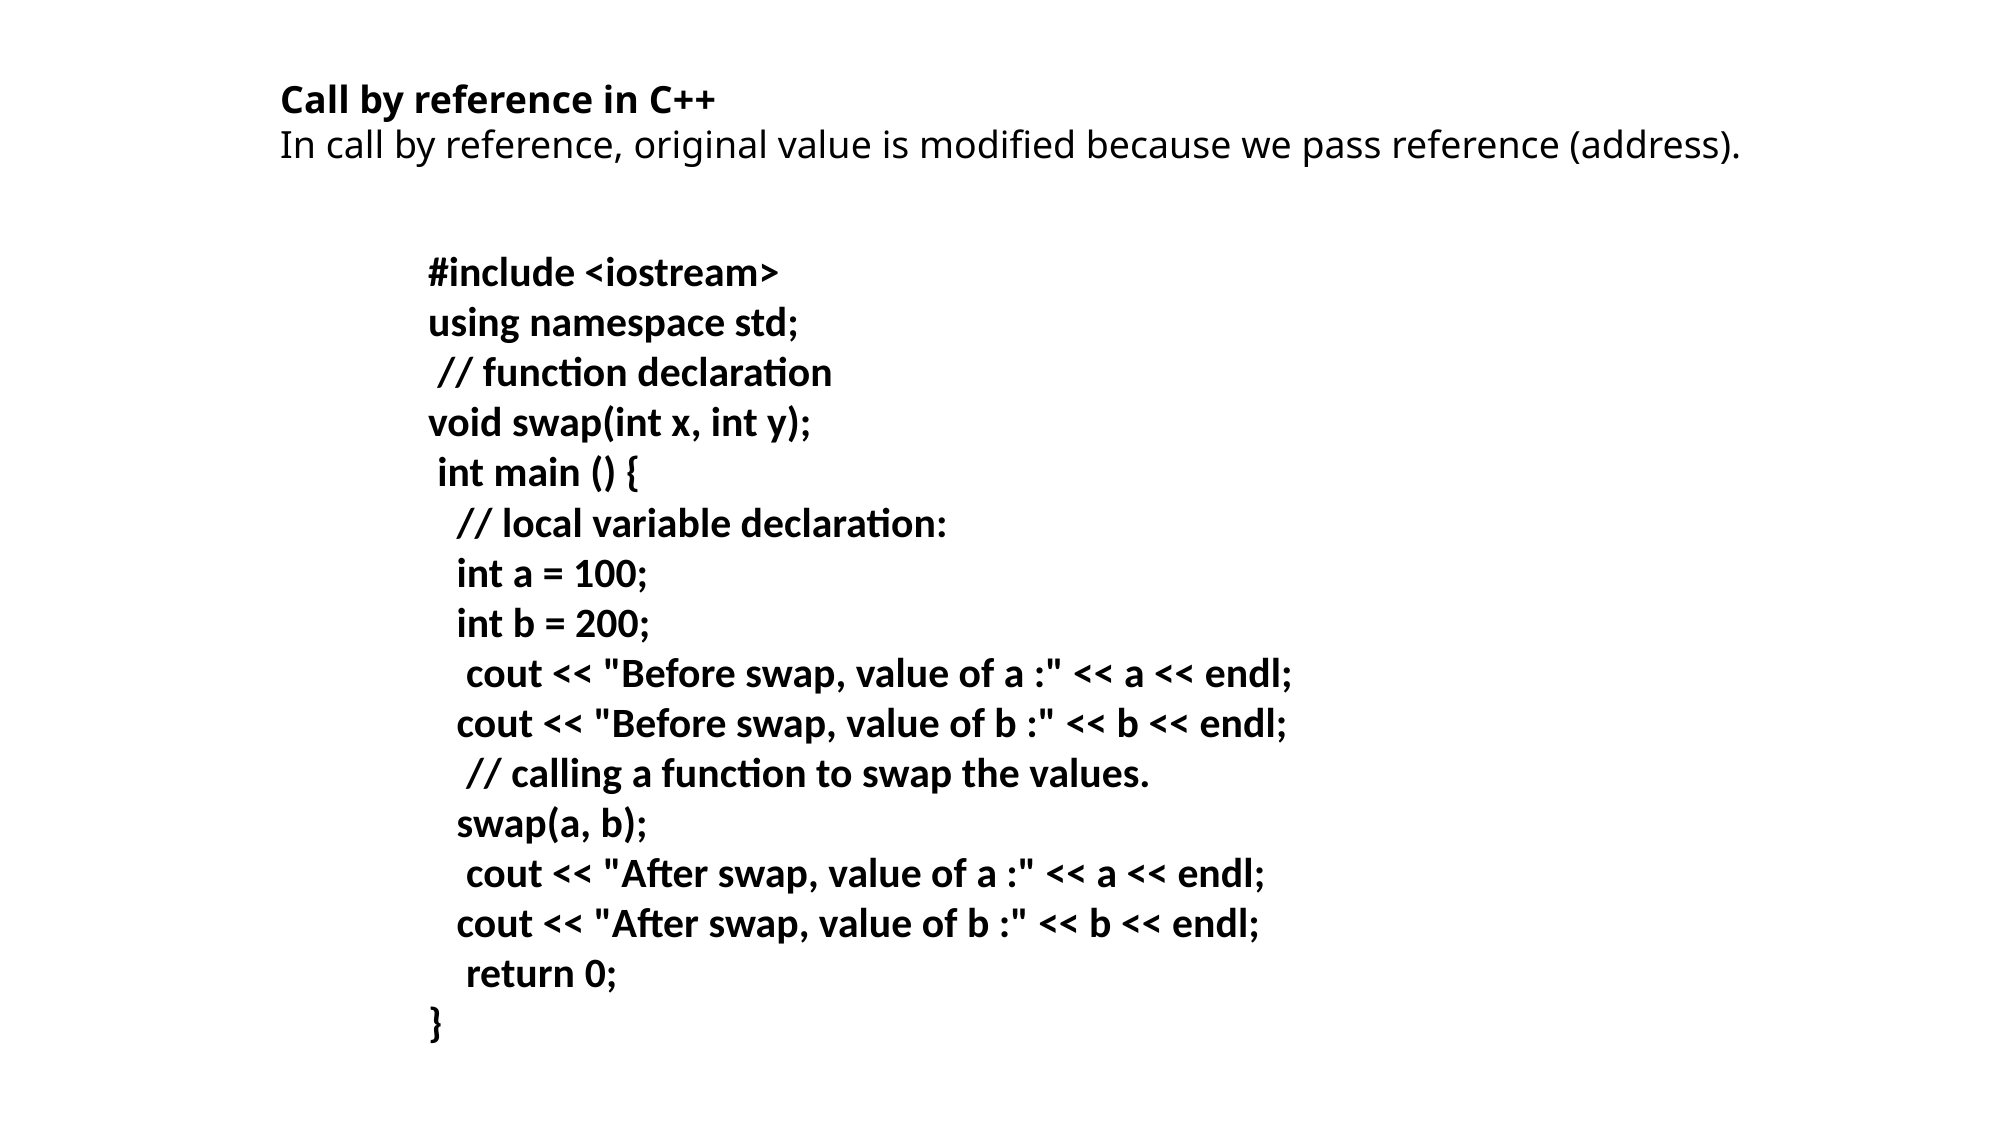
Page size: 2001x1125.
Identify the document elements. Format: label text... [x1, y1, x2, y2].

text_box #include <iostream> using namespace std; // function declaration void swap(int x, int y); int main () { // local variable declaration: int a = 100; int b = 200; cout << "Before swap, value of a :" << a << endl; cout << "Before swap, value of b :" << b << endl; // calling a function to swap the values. swap(a, b); cout << "After swap, value of a :" << a << endl; cout << "After swap, value of b :" << b << endl; return 0; } [413, 237, 1674, 1053]
text_box Call by reference in C++ In call by reference, original value is modified because we pass reference (address). [265, 68, 1931, 174]
